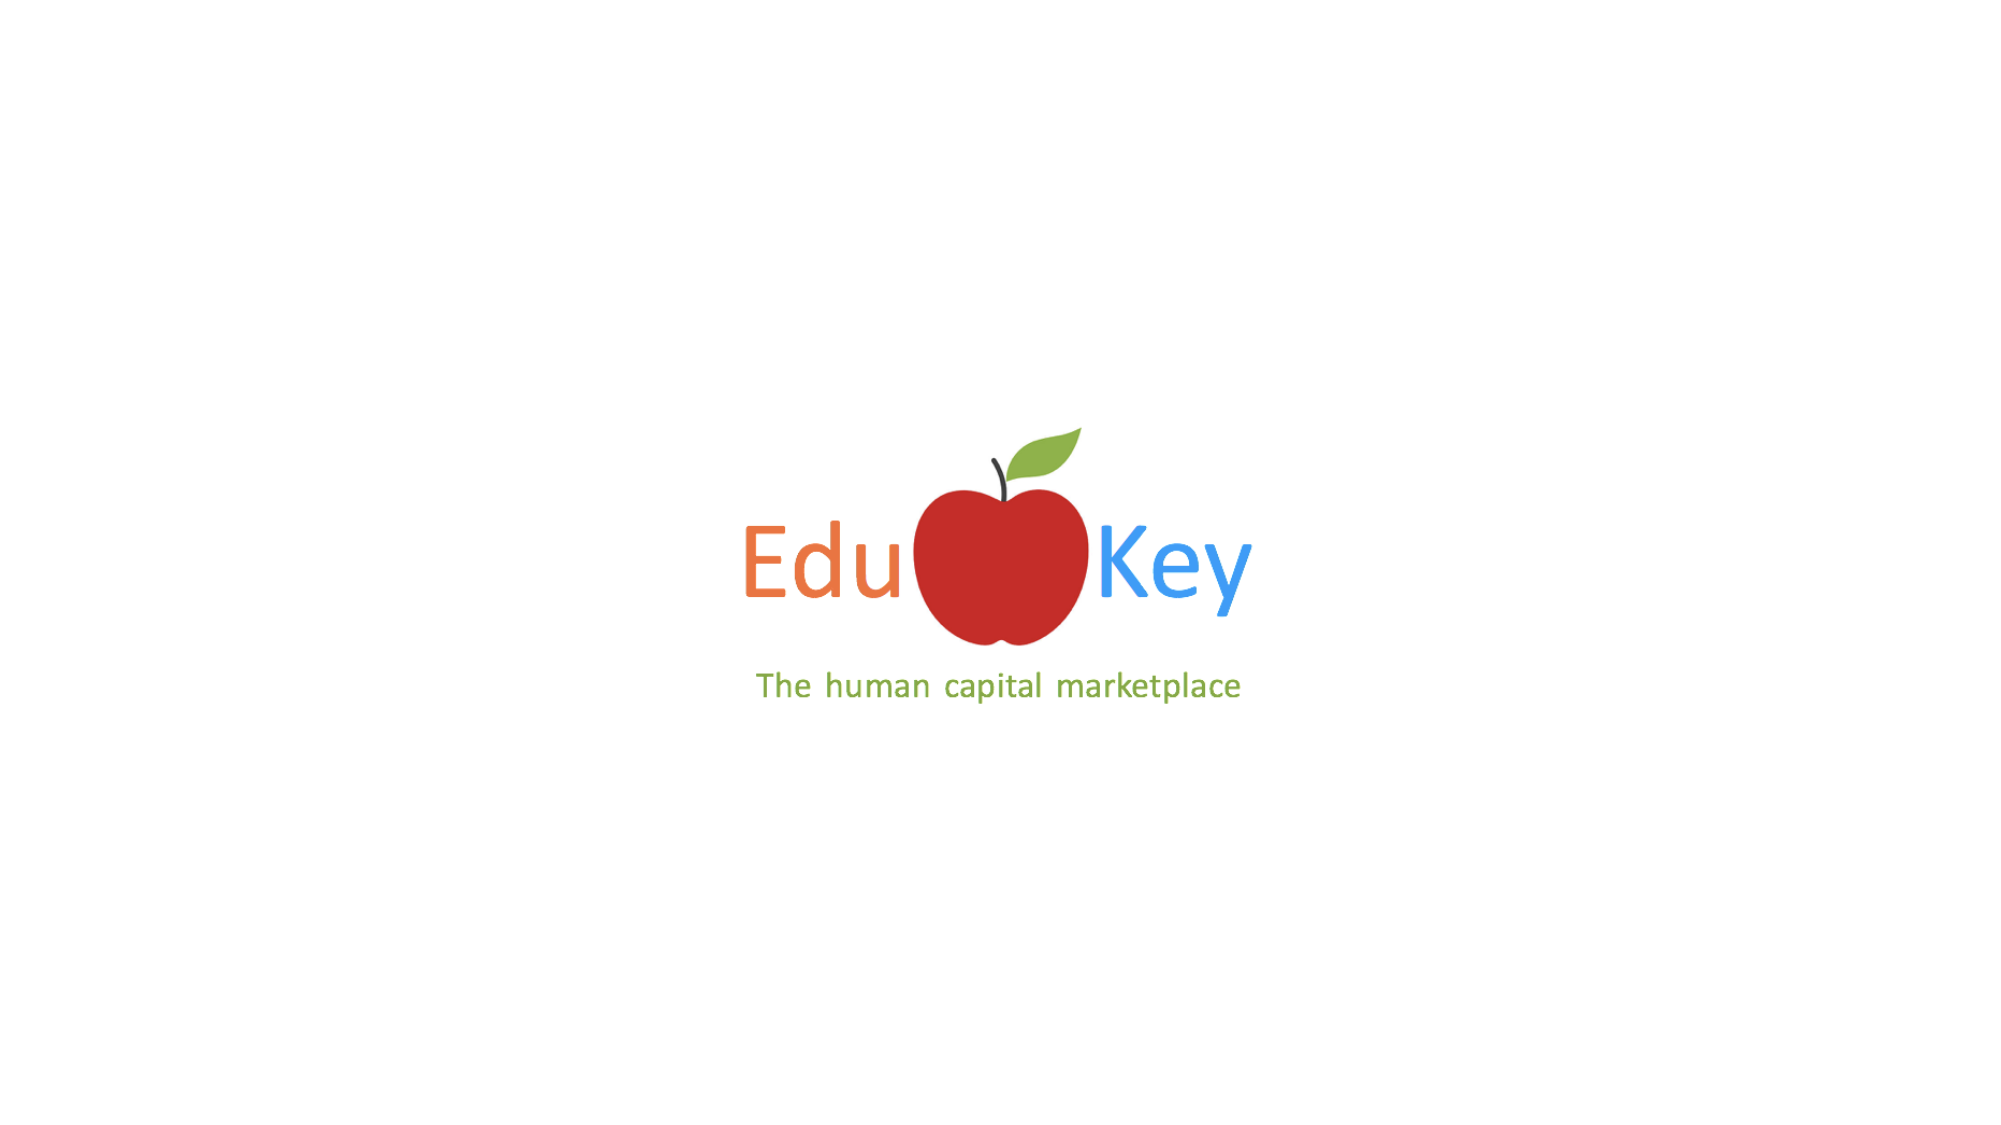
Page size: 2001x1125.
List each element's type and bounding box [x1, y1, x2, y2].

picture [725, 415, 1275, 721]
